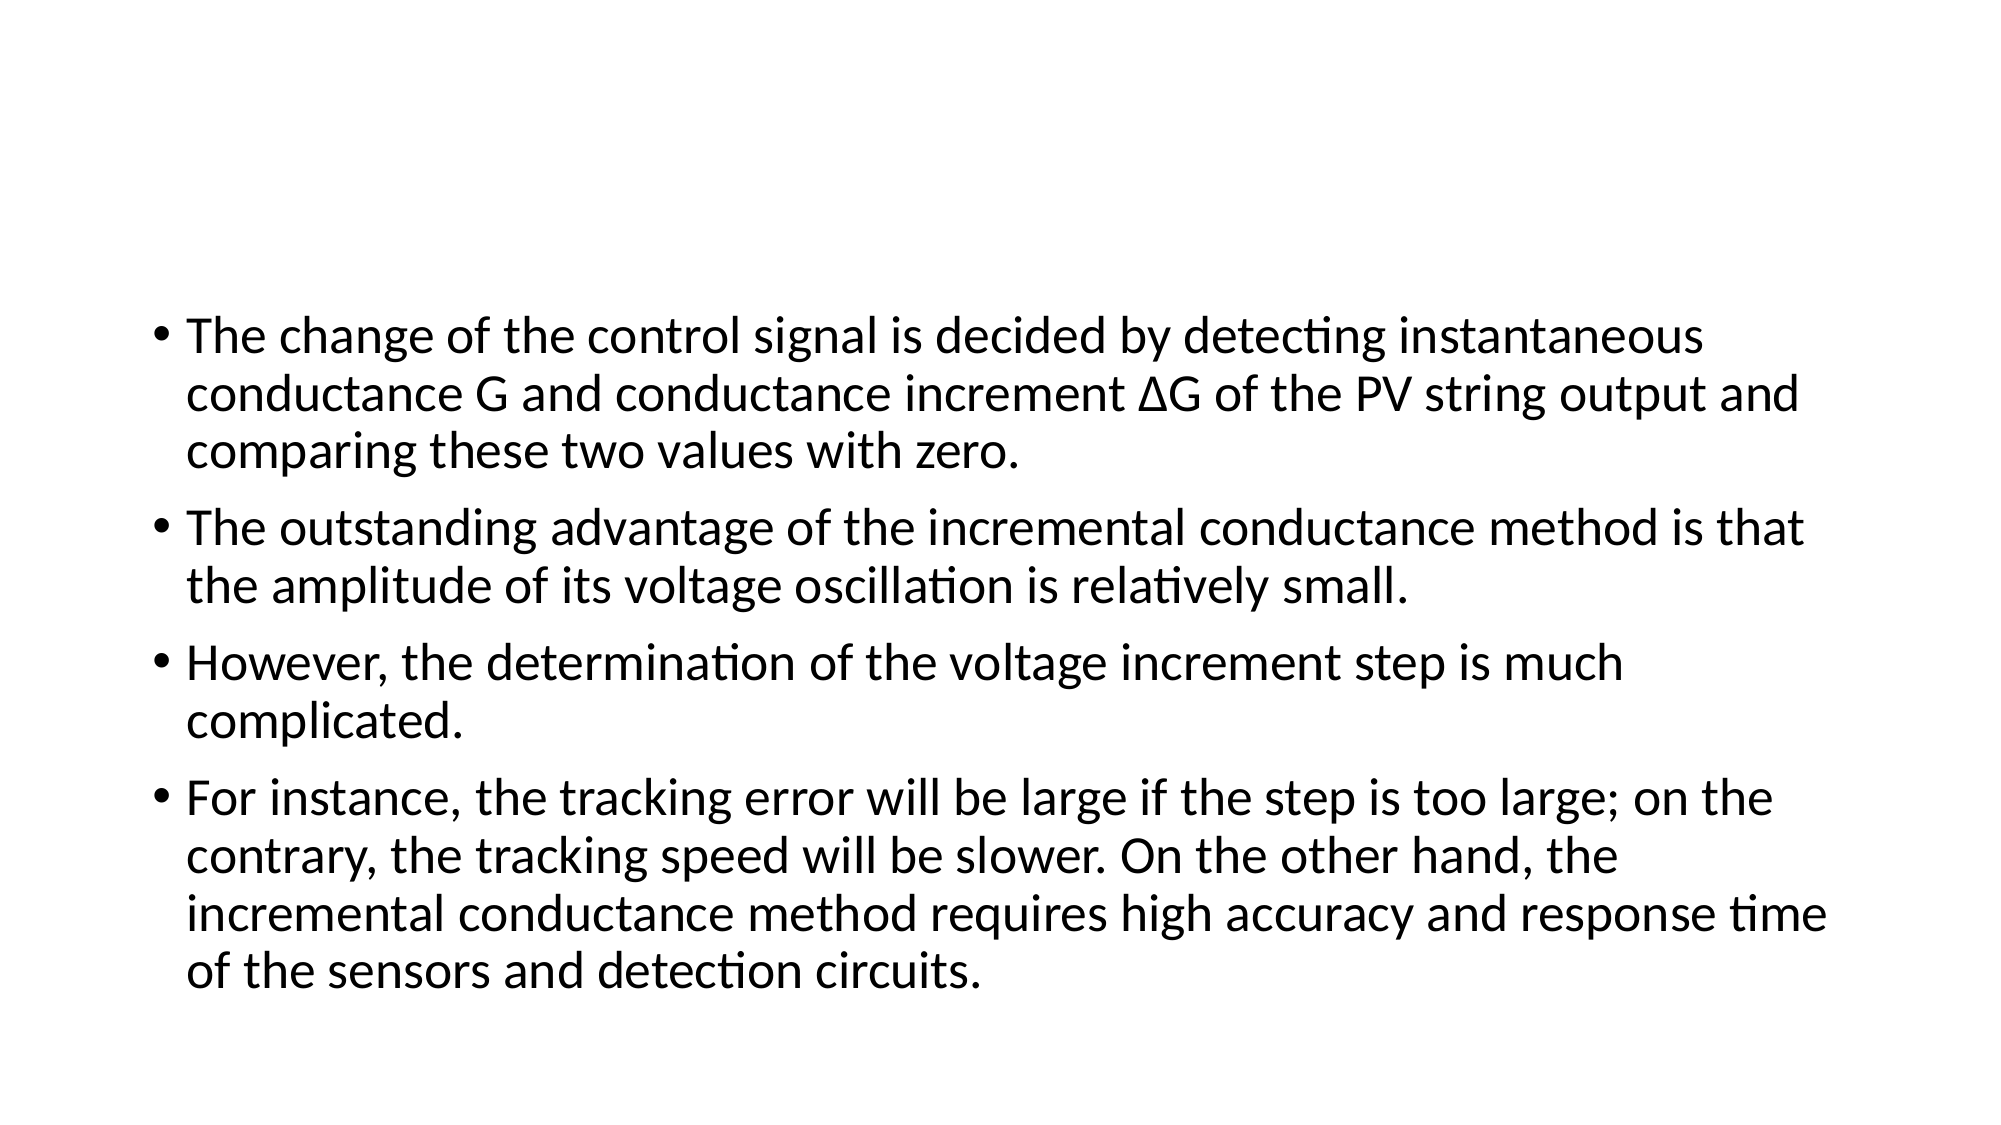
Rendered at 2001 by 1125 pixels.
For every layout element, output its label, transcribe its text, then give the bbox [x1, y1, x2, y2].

list The change of the control signal is decided by detecting instantaneous conductance G and conductance increment ΔG of the PV string output and comparing these two values with zero. The outstanding advantage of the incremental conductance method is that the amplitude of its voltage oscillation is relatively small. However, the determination of the voltage increment step is much complicated. For instance, the tracking error will be large if the step is too large; on the contrary, the tracking speed will be slower. On the other hand, the incremental conductance method requires high accuracy and response time of the sensors and detection circuits. [137, 299, 1863, 1014]
